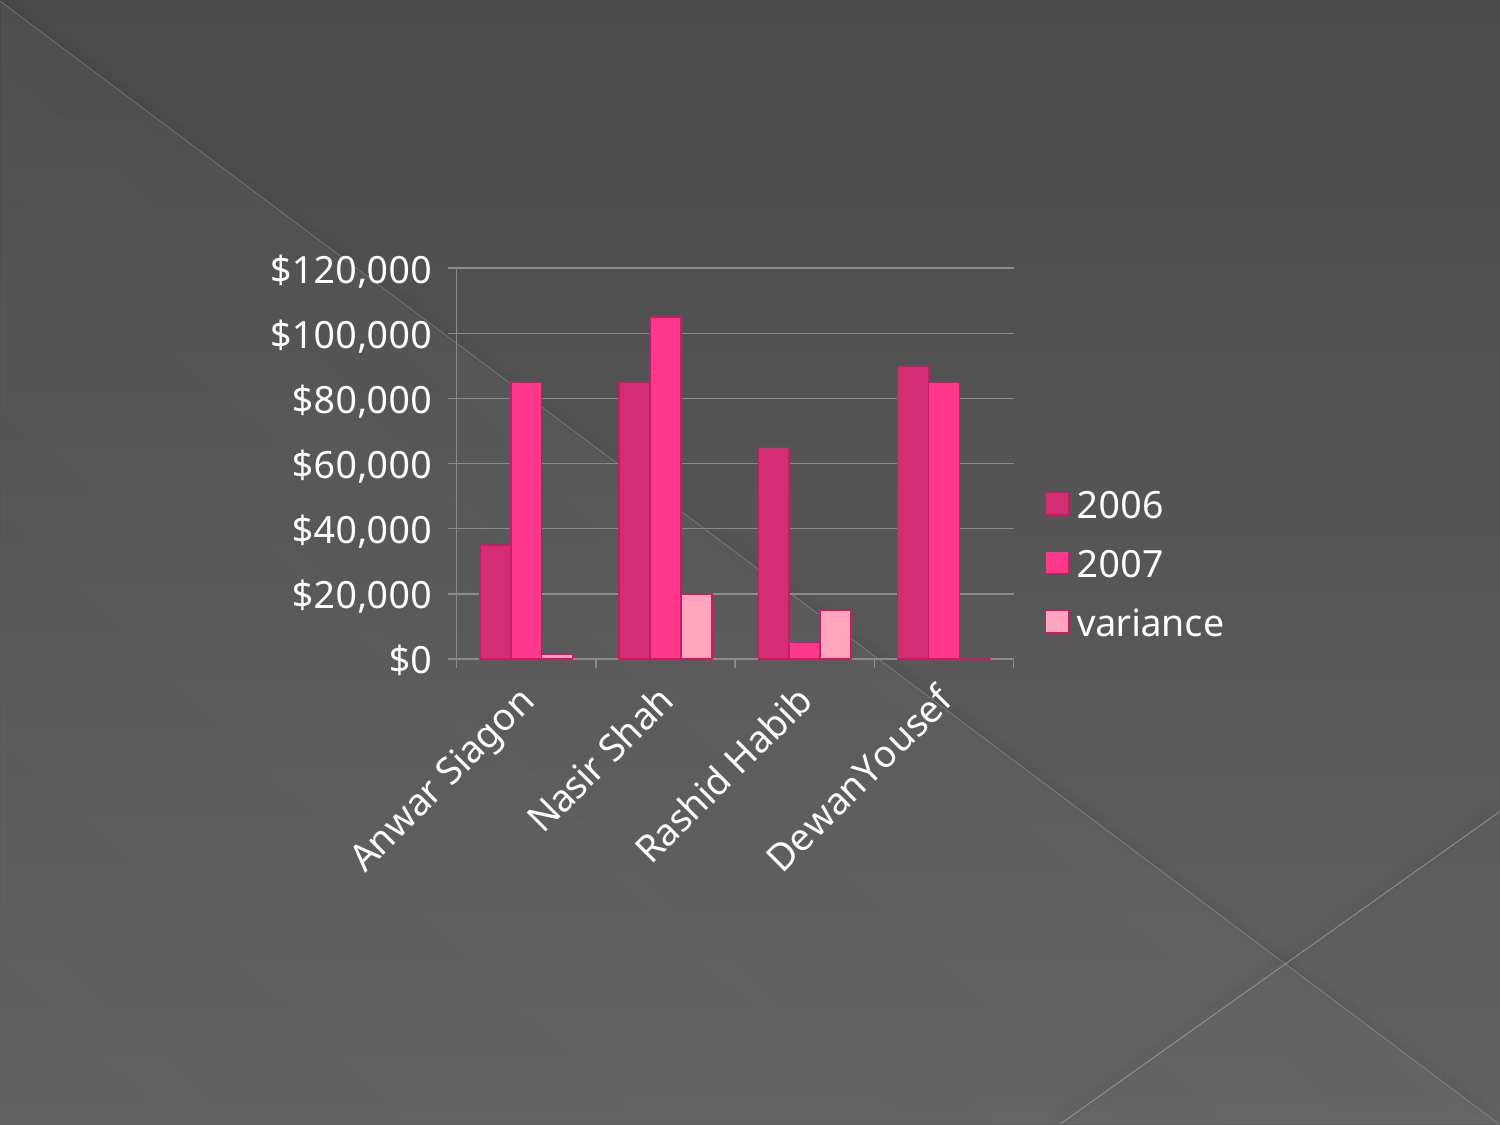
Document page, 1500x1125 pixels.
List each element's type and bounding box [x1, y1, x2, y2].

chart [249, 228, 1251, 897]
